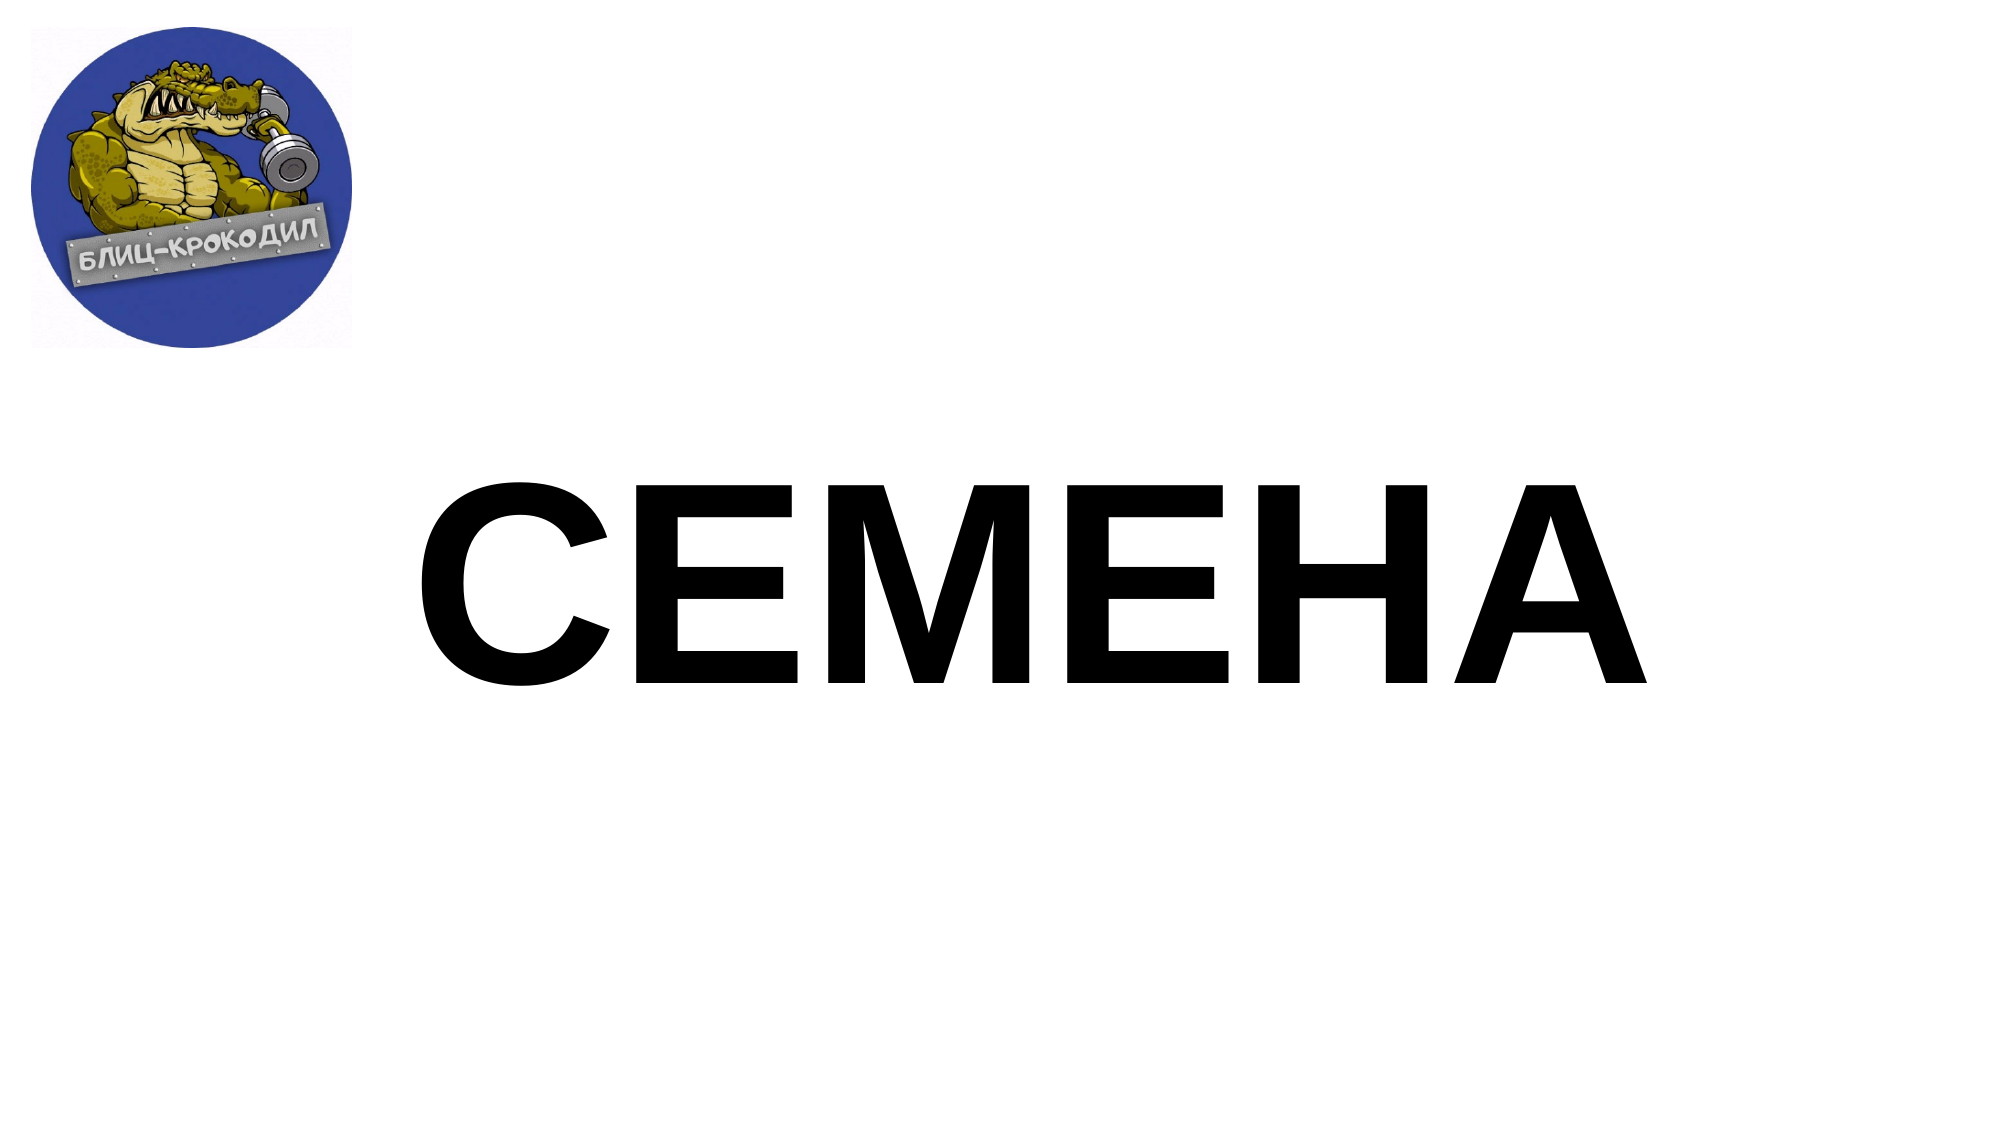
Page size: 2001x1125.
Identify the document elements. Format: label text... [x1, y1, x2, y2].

picture [31, 27, 352, 348]
title СЕМЕНА [282, 361, 1783, 754]
